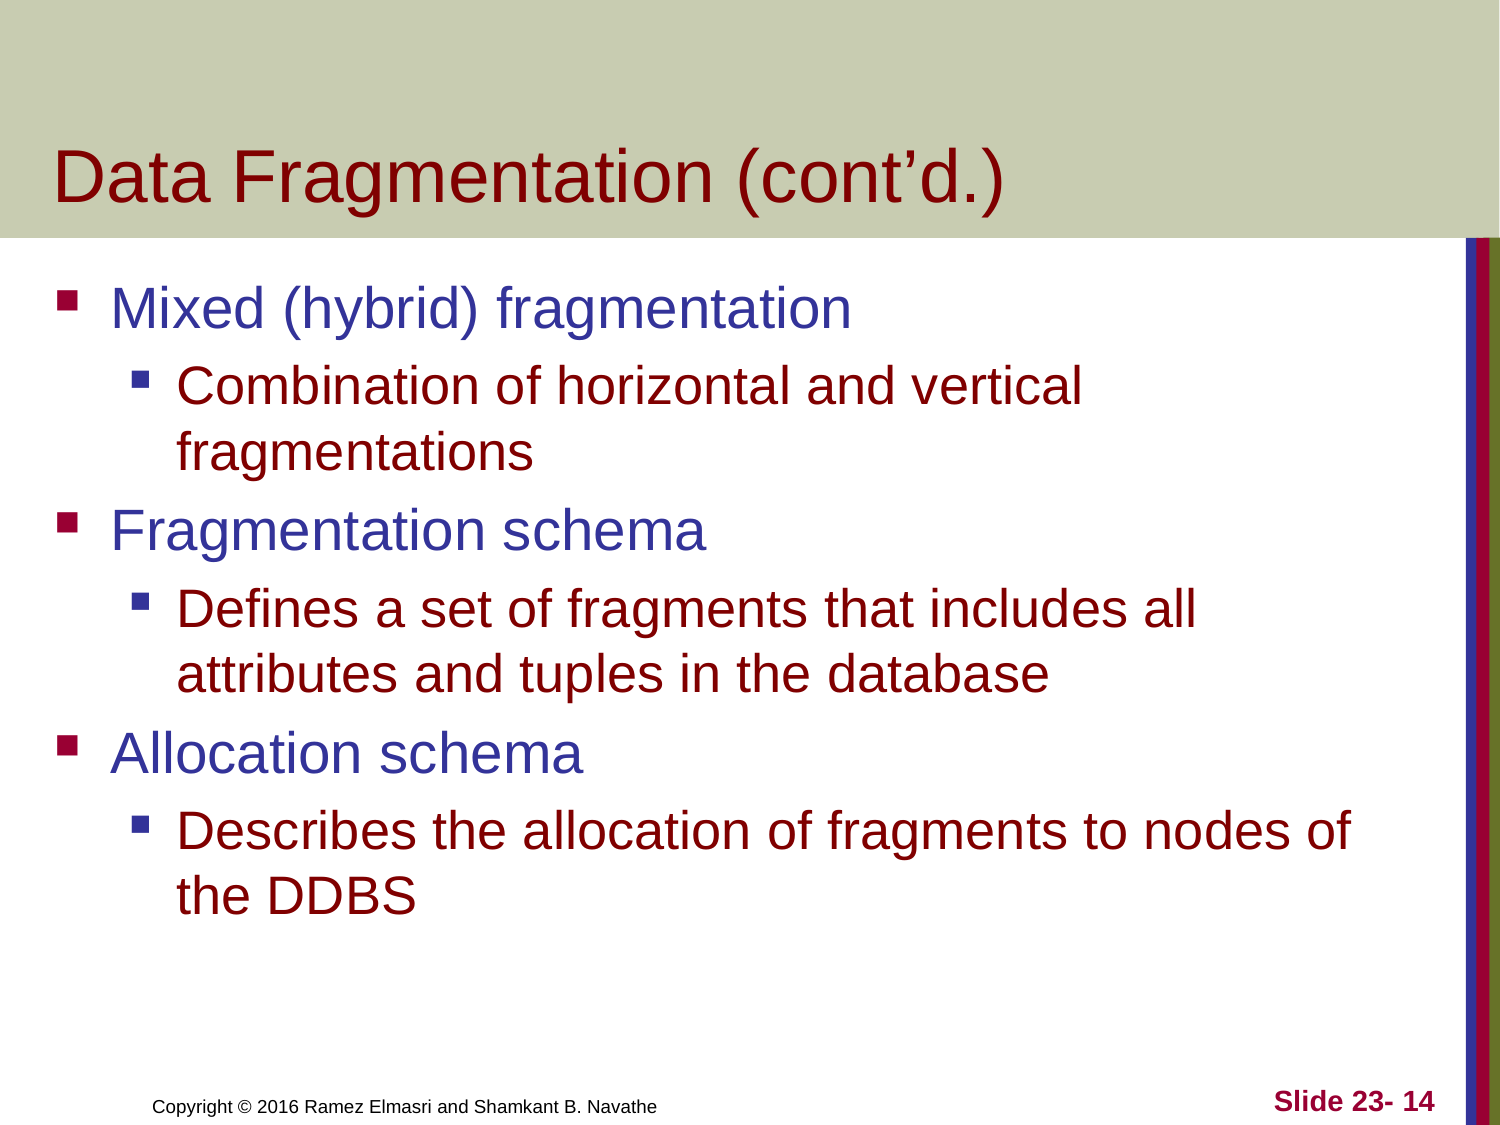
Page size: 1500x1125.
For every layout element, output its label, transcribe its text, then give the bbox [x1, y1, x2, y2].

title Data Fragmentation (cont’d.) [37, 49, 1450, 225]
slide_number Slide 23- 14 [1137, 1049, 1451, 1125]
list Mixed (hybrid) fragmentation Combination of horizontal and vertical fragmentations Fragmentation schema Defines a set of fragments that includes all attributes and tuples in the database Allocation schema Describes the allocation of fragments to nodes of the DDBS [39, 262, 1400, 1013]
